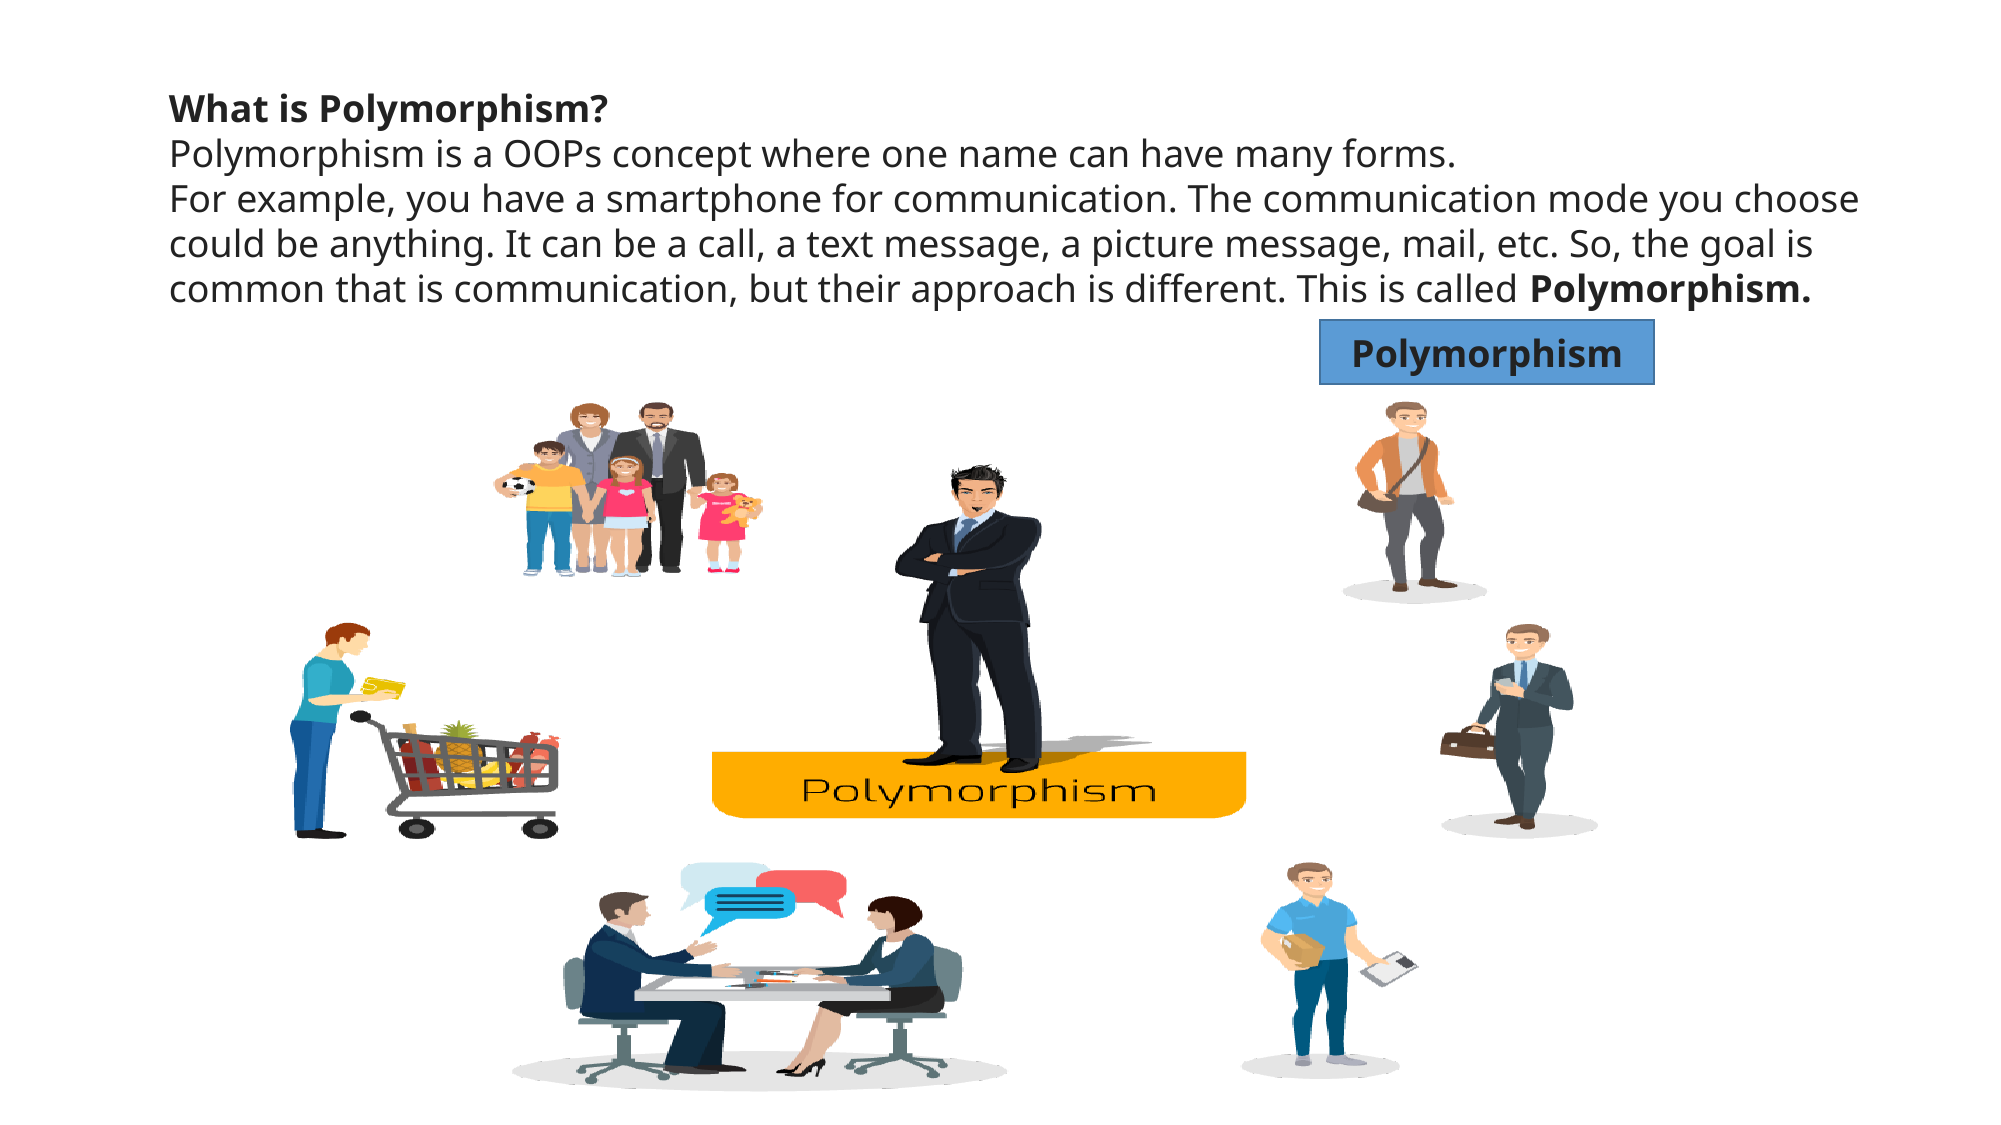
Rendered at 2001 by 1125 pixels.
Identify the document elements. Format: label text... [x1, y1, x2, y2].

text_box What is Polymorphism? Polymorphism is a OOPs concept where one name can have many forms. For example, you have a smartphone for communication. The communication mode you choose could be anything. It can be a call, a text message, a picture message, mail, etc. So, the goal is common that is communication, but their approach is different. This is called Polymorphism. [154, 77, 1961, 318]
picture [234, 319, 1655, 1115]
